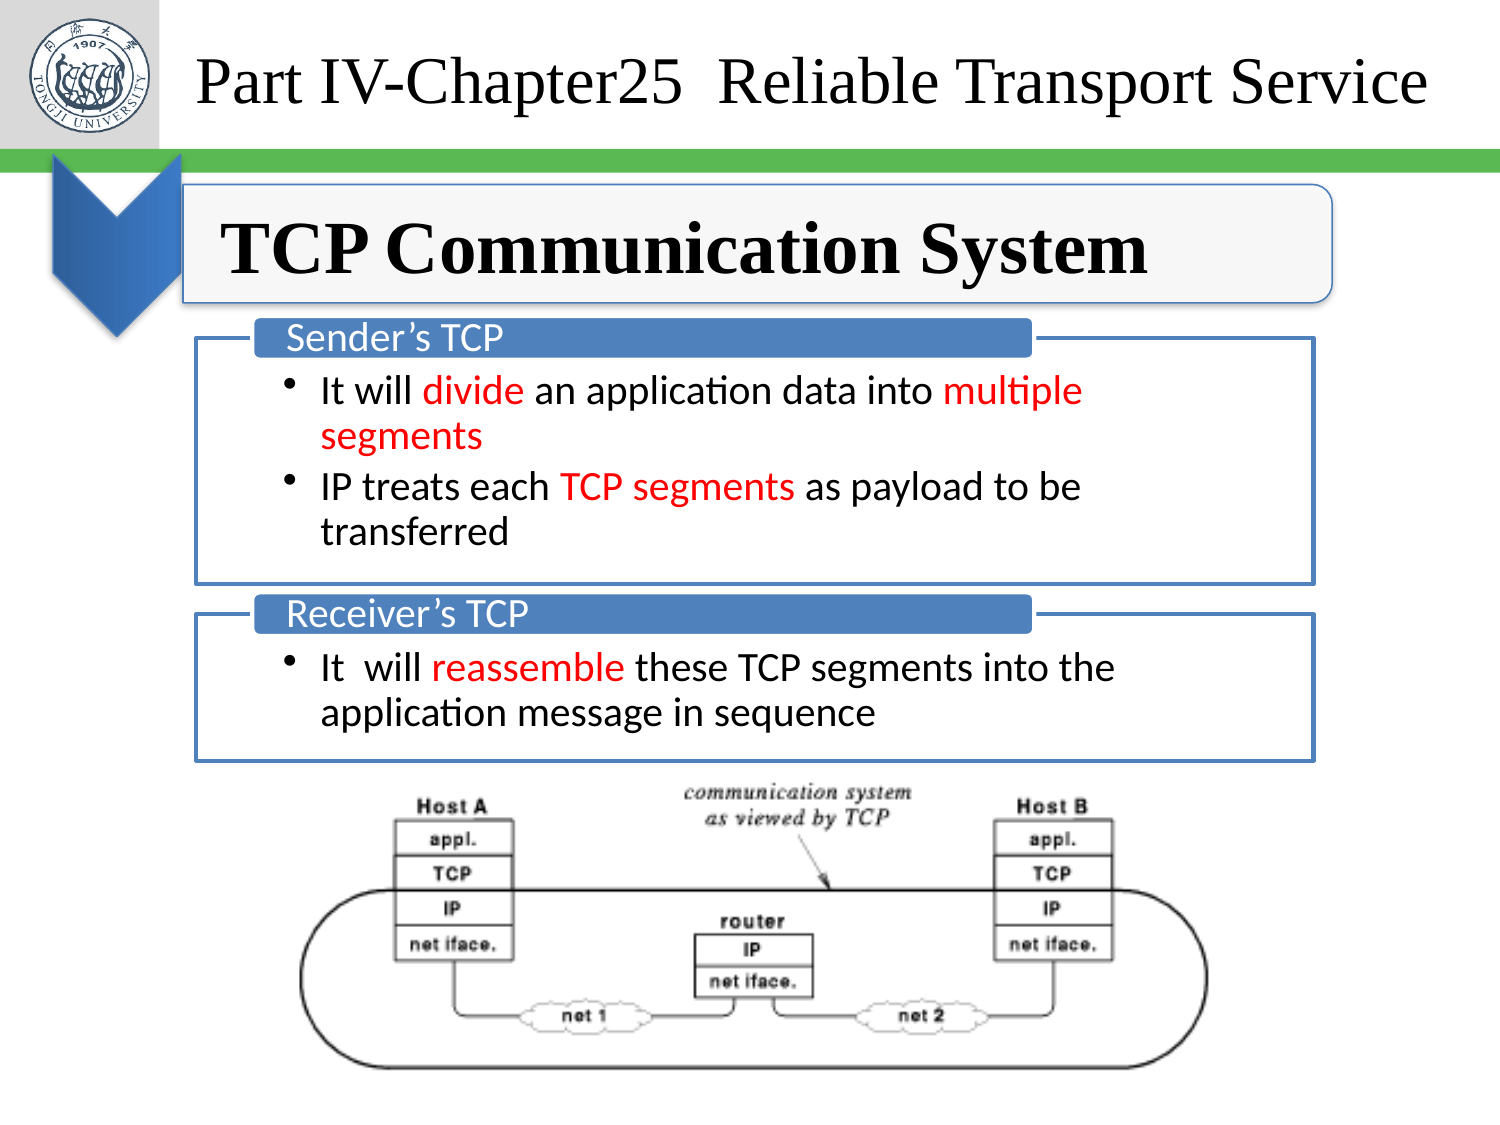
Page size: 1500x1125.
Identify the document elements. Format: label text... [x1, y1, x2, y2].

title Part IV-Chapter25 Reliable Transport Service [180, 3, 1471, 151]
picture [29, 18, 151, 133]
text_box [182, 184, 1333, 304]
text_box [196, 313, 1314, 764]
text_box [52, 154, 181, 337]
picture [187, 668, 1322, 1125]
